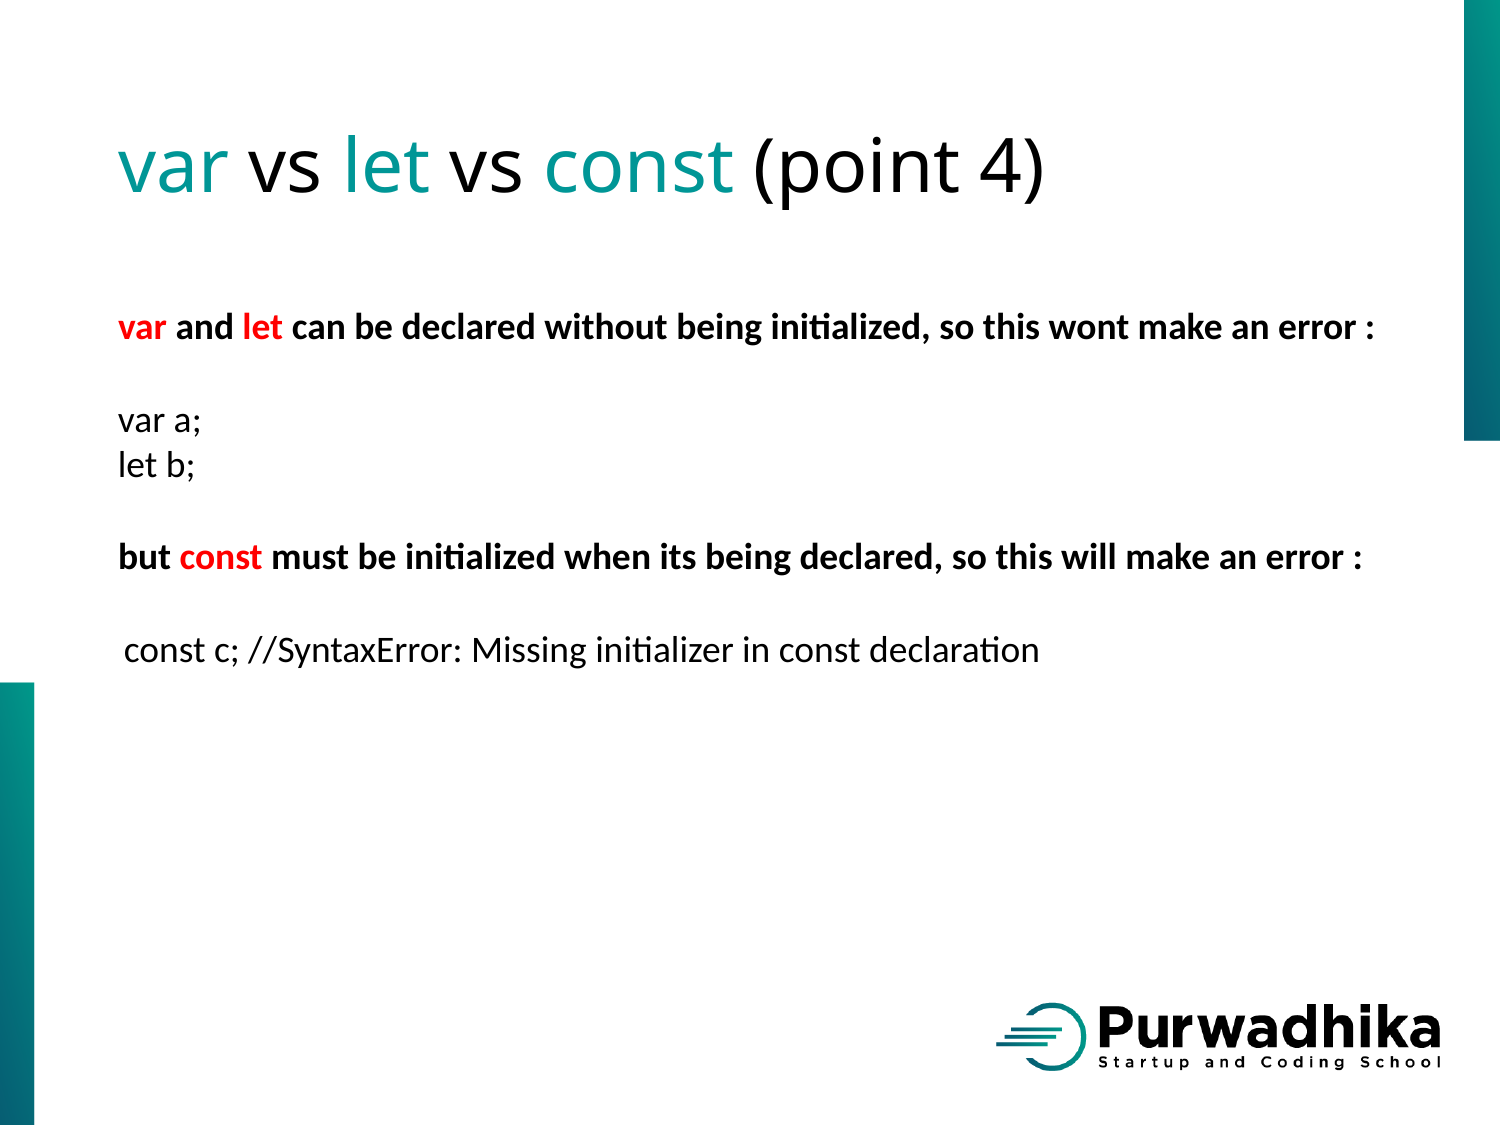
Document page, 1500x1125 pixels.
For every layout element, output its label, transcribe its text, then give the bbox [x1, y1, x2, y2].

list var and let can be declared without being initialized, so this wont make an error : [103, 299, 1397, 366]
title var vs let vs const (point 4) [103, 59, 1397, 278]
picture [0, 0, 1500, 1125]
text_box but const must be initialized when its being declared, so this will make an error : [103, 529, 1383, 596]
text_box var a; let b; [103, 387, 853, 493]
text_box const c; //SyntaxError: Missing initializer in const declaration [109, 617, 1056, 678]
